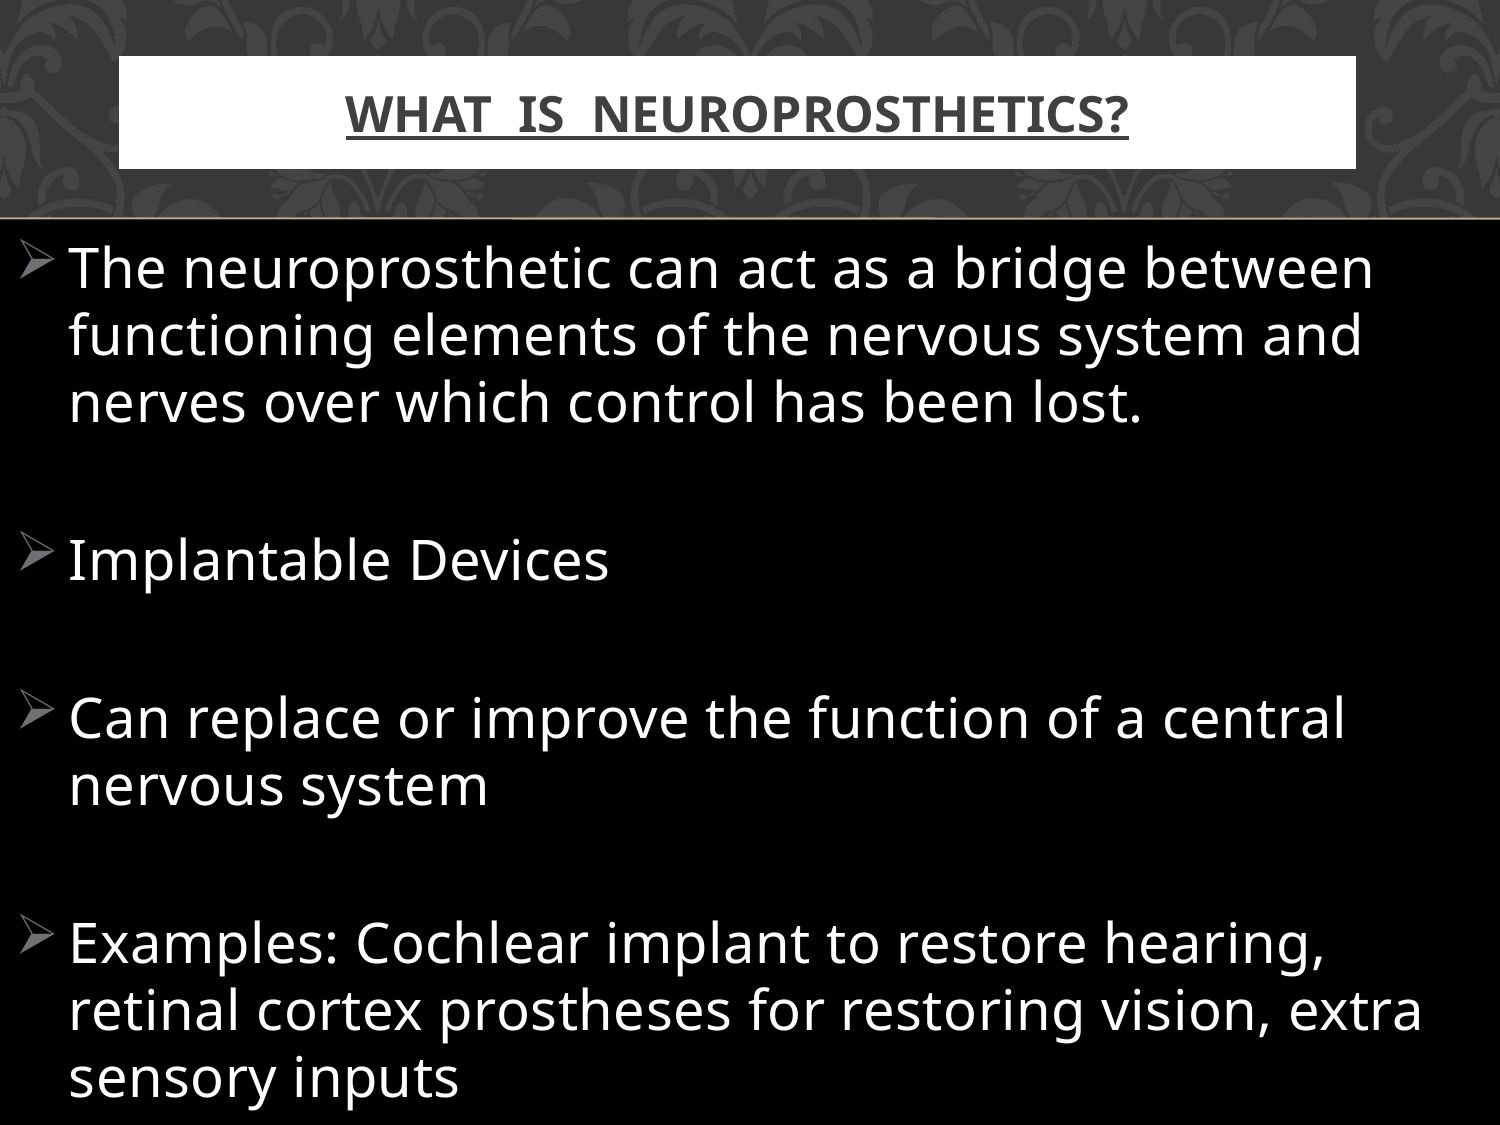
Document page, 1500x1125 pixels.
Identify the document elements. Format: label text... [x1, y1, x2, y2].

title WHAT IS NEUROPROSTHETICS? [119, 56, 1356, 169]
list The neuroprosthetic can act as a bridge between functioning elements of the nervous system and nerves over which control has been lost. Implantable Devices Can replace or improve the function of a central nervous system Examples: Cochlear implant to restore hearing, retinal cortex prostheses for restoring vision, extra sensory inputs [0, 224, 1500, 1125]
